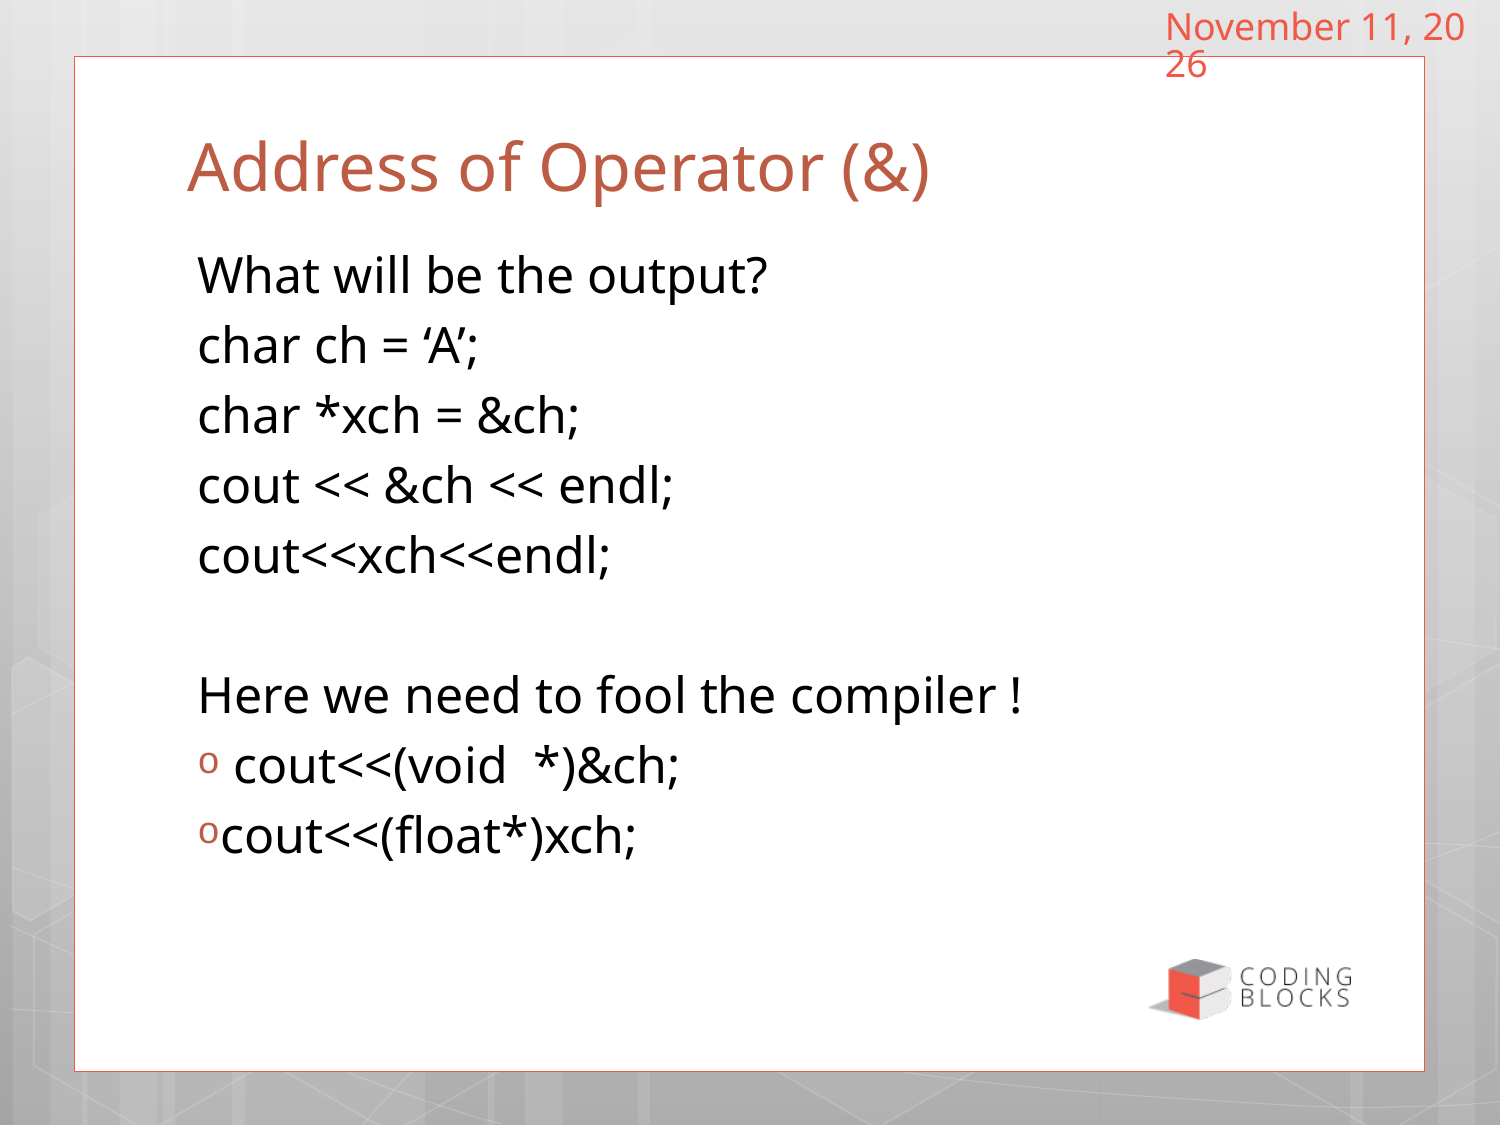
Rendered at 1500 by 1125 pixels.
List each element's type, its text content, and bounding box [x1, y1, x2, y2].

title Address of Operator (&) [172, 118, 1352, 213]
picture [1146, 959, 1351, 1021]
list What will be the output? char ch = ‘A’; char *xch = &ch; cout << &ch << endl; cout<<xch<<endl; Here we need to fool the compiler ! cout<<(void *)&ch; cout<<(float*)xch; [171, 236, 1351, 957]
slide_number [1149, 0, 1500, 37]
